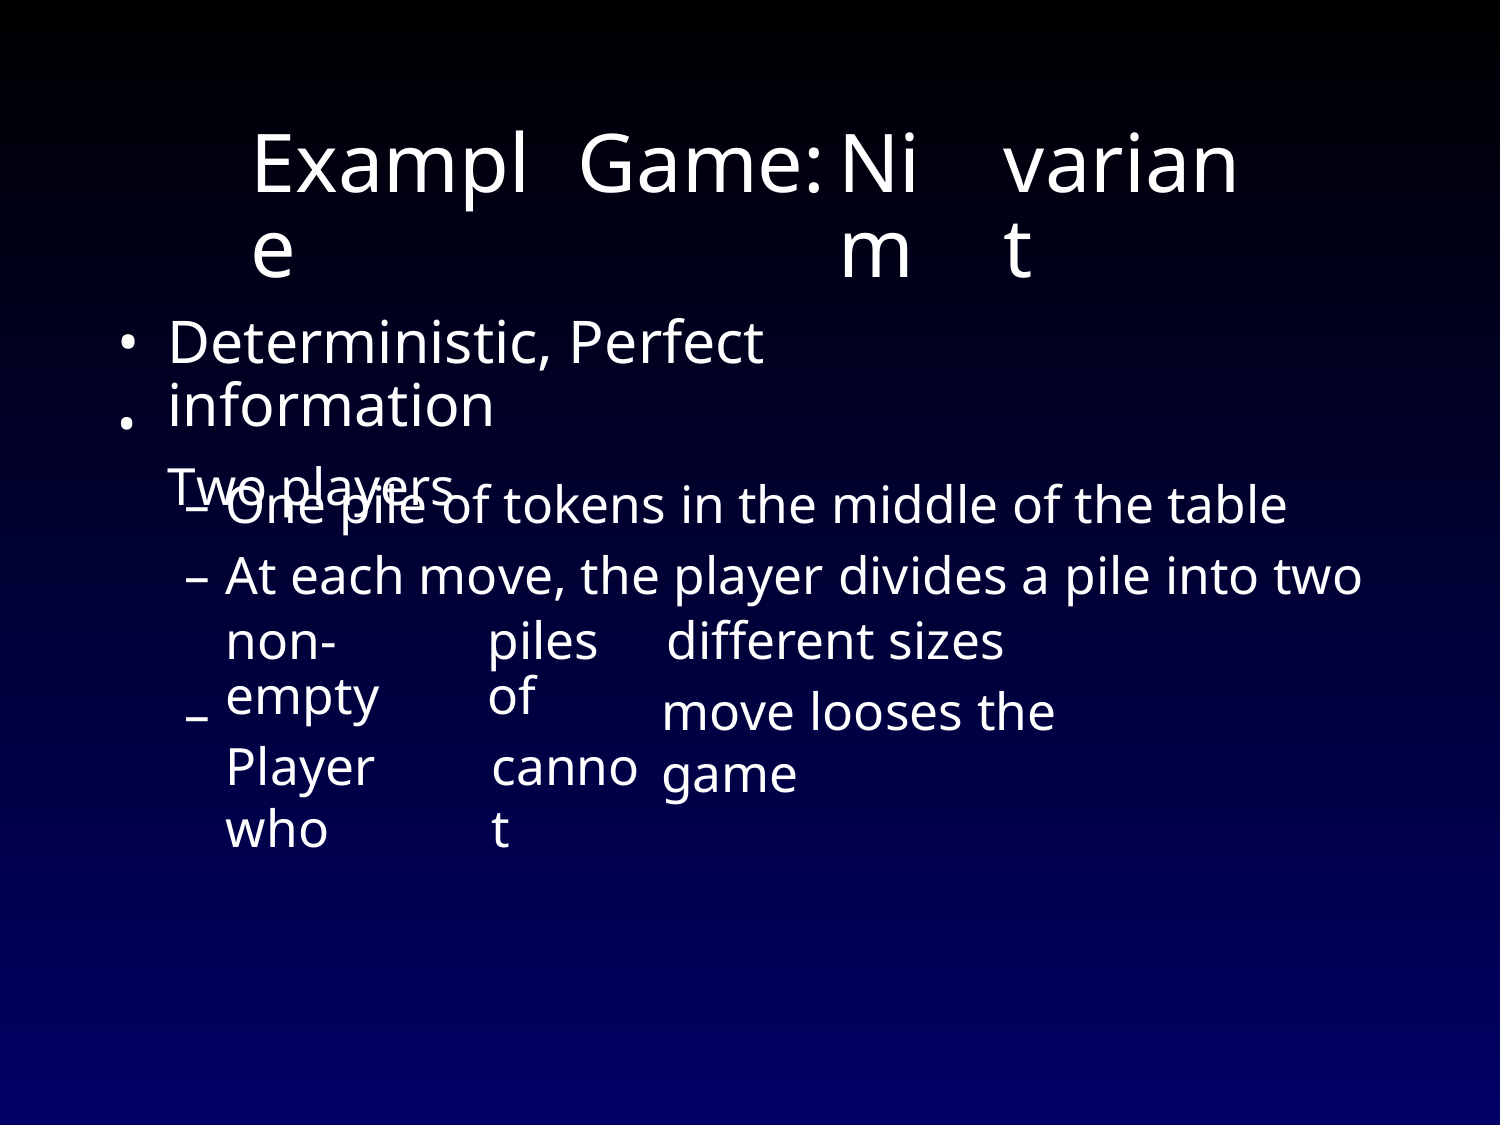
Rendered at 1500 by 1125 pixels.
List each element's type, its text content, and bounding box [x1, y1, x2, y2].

text_box One pile of tokens in the middle of the table At each move, the player divides a pile into two [223, 478, 1388, 608]
text_box Example [248, 124, 567, 209]
text_box – – [182, 478, 222, 608]
text_box Game: [575, 124, 828, 209]
text_box Nim [836, 124, 993, 209]
text_box different sizes move looses the game [659, 614, 1188, 745]
text_box variant [1002, 124, 1264, 209]
text_box • • [116, 312, 156, 460]
text_box non-empty Player who [223, 614, 485, 745]
text_box piles of cannot [485, 614, 659, 745]
text_box – [182, 688, 222, 745]
text_box Deterministic, Perfect information Two players [165, 312, 1050, 460]
